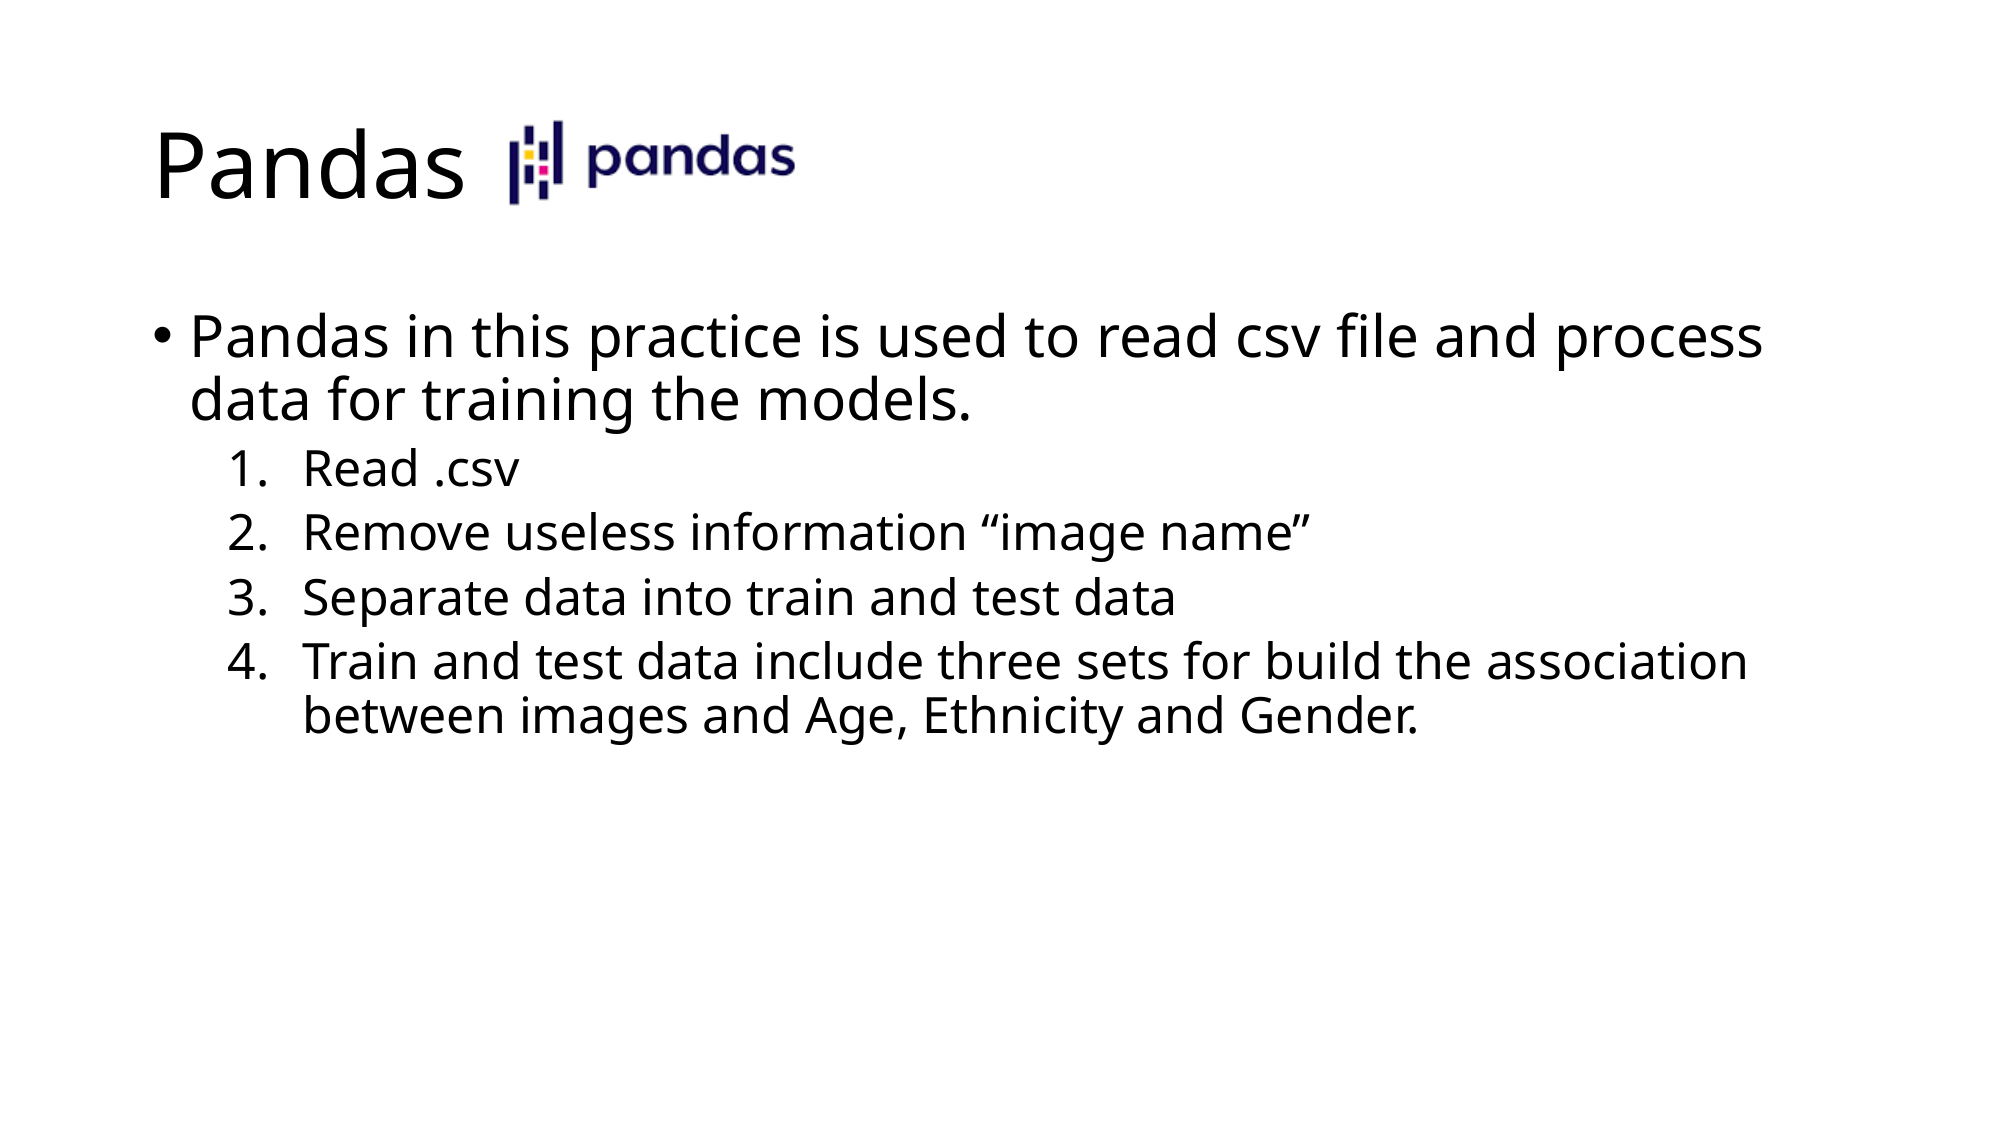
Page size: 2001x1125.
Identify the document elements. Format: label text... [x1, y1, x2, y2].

list Pandas in this practice is used to read csv file and process data for training the models. Read .csv Remove useless information “image name” Separate data into train and test data Train and test data include three sets for build the association between images and Age, Ethnicity and Gender. [137, 299, 1863, 1014]
picture [496, 100, 809, 226]
title Pandas [137, 59, 1863, 278]
